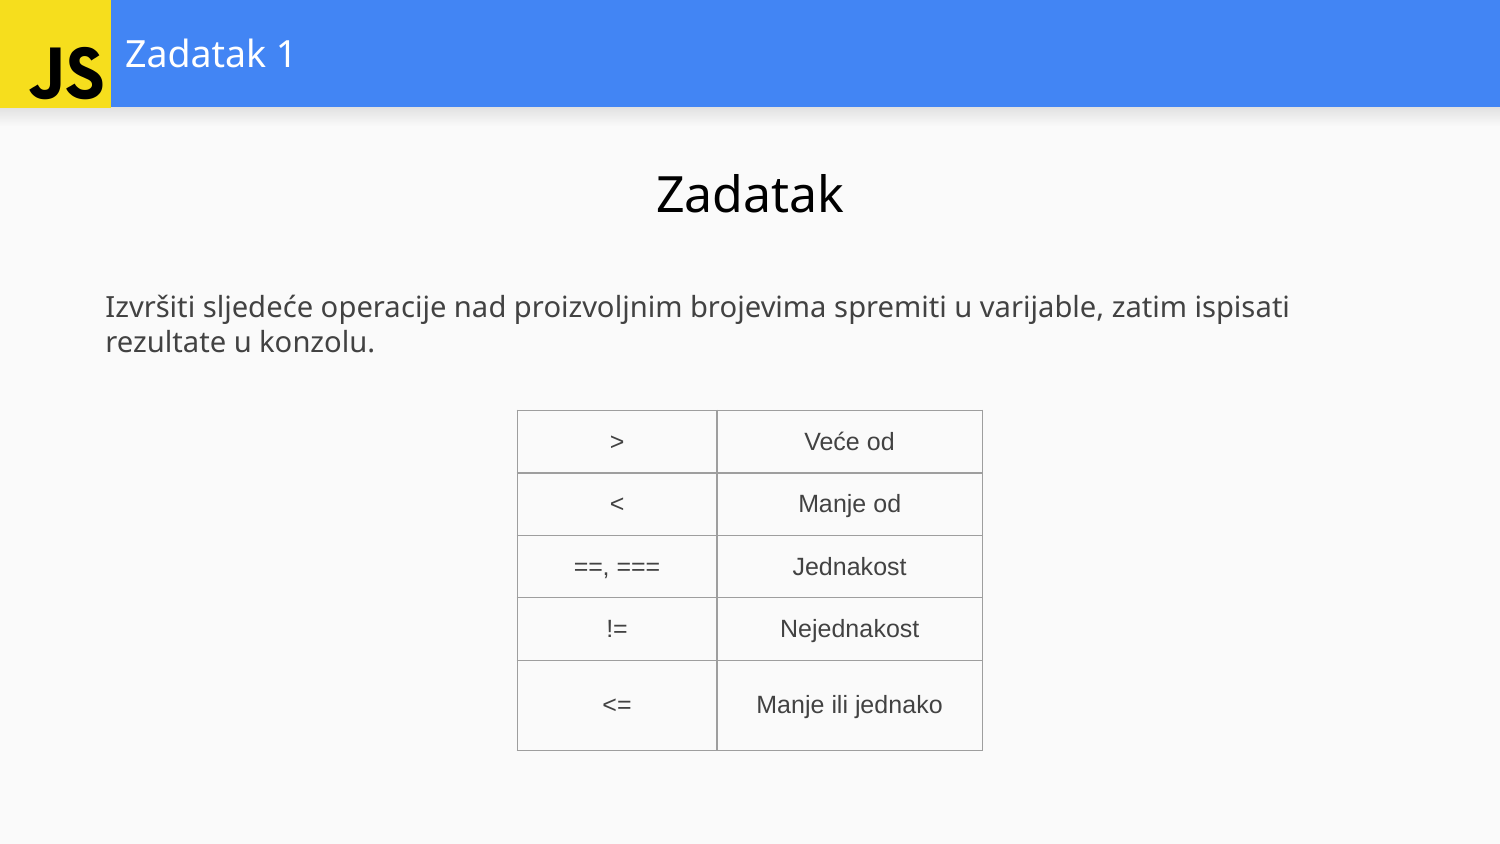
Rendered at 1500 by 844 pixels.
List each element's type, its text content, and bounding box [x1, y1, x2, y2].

table_cell Manje od [718, 474, 982, 535]
table_cell Nejednakost [718, 598, 982, 660]
table_cell ==, === [518, 536, 716, 597]
table_cell < [518, 474, 716, 535]
table_cell != [518, 598, 716, 660]
table_cell Manje ili jednako [718, 661, 982, 750]
text_box Izvršiti sljedeće operacije nad proizvoljnim brojevima spremiti u varijable, zatim ispisati rezultate u konzolu. [90, 273, 1410, 374]
table_cell <= [518, 661, 716, 750]
title Zadatak 1 [114, 2, 1500, 102]
table_cell Jednakost [718, 536, 982, 597]
text_box Zadatak [275, 147, 1225, 238]
picture [0, 0, 111, 108]
table_header > [518, 411, 716, 472]
table_header Veće od [718, 411, 982, 472]
